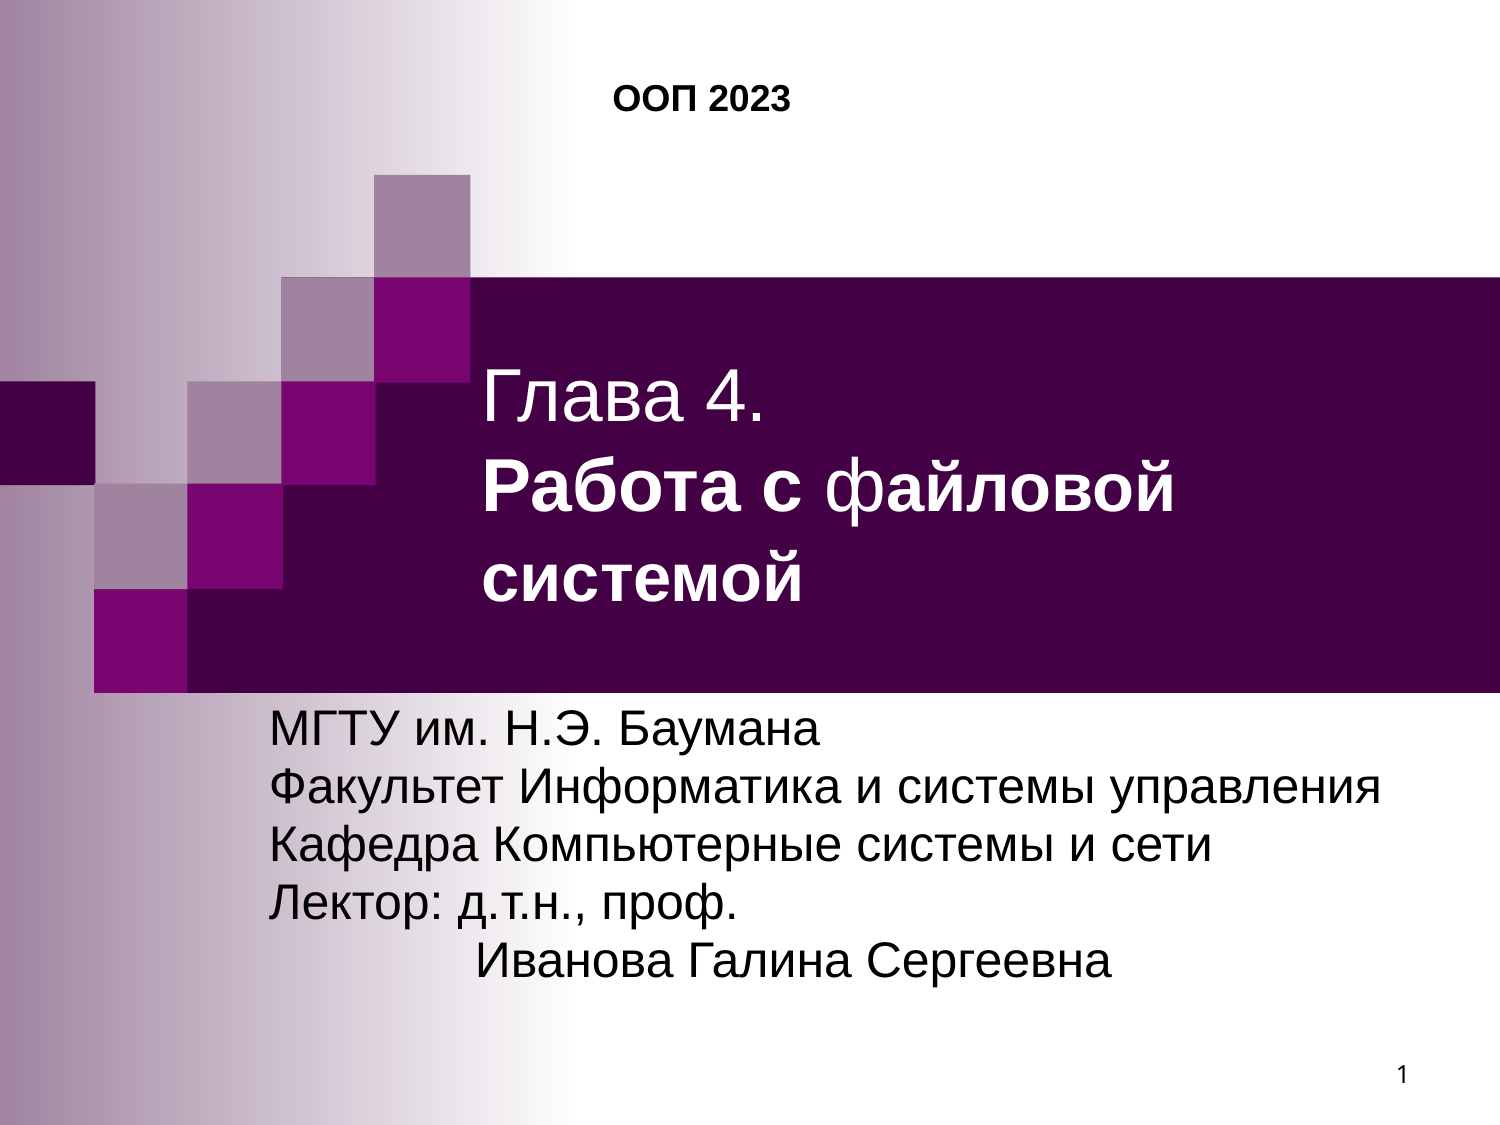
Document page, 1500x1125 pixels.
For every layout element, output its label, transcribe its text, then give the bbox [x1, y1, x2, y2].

title Глава 4. Работа с файловой системой [466, 299, 1476, 663]
subtitle МГТУ им. Н.Э. Баумана Факультет Информатика и системы управления Кафедра Компьютерные системы и сети Лектор: д.т.н., проф. Иванова Галина Сергеевна [253, 699, 1476, 988]
text_box ООП 2023 [597, 66, 807, 127]
slide_number 1 [1074, 1024, 1426, 1101]
